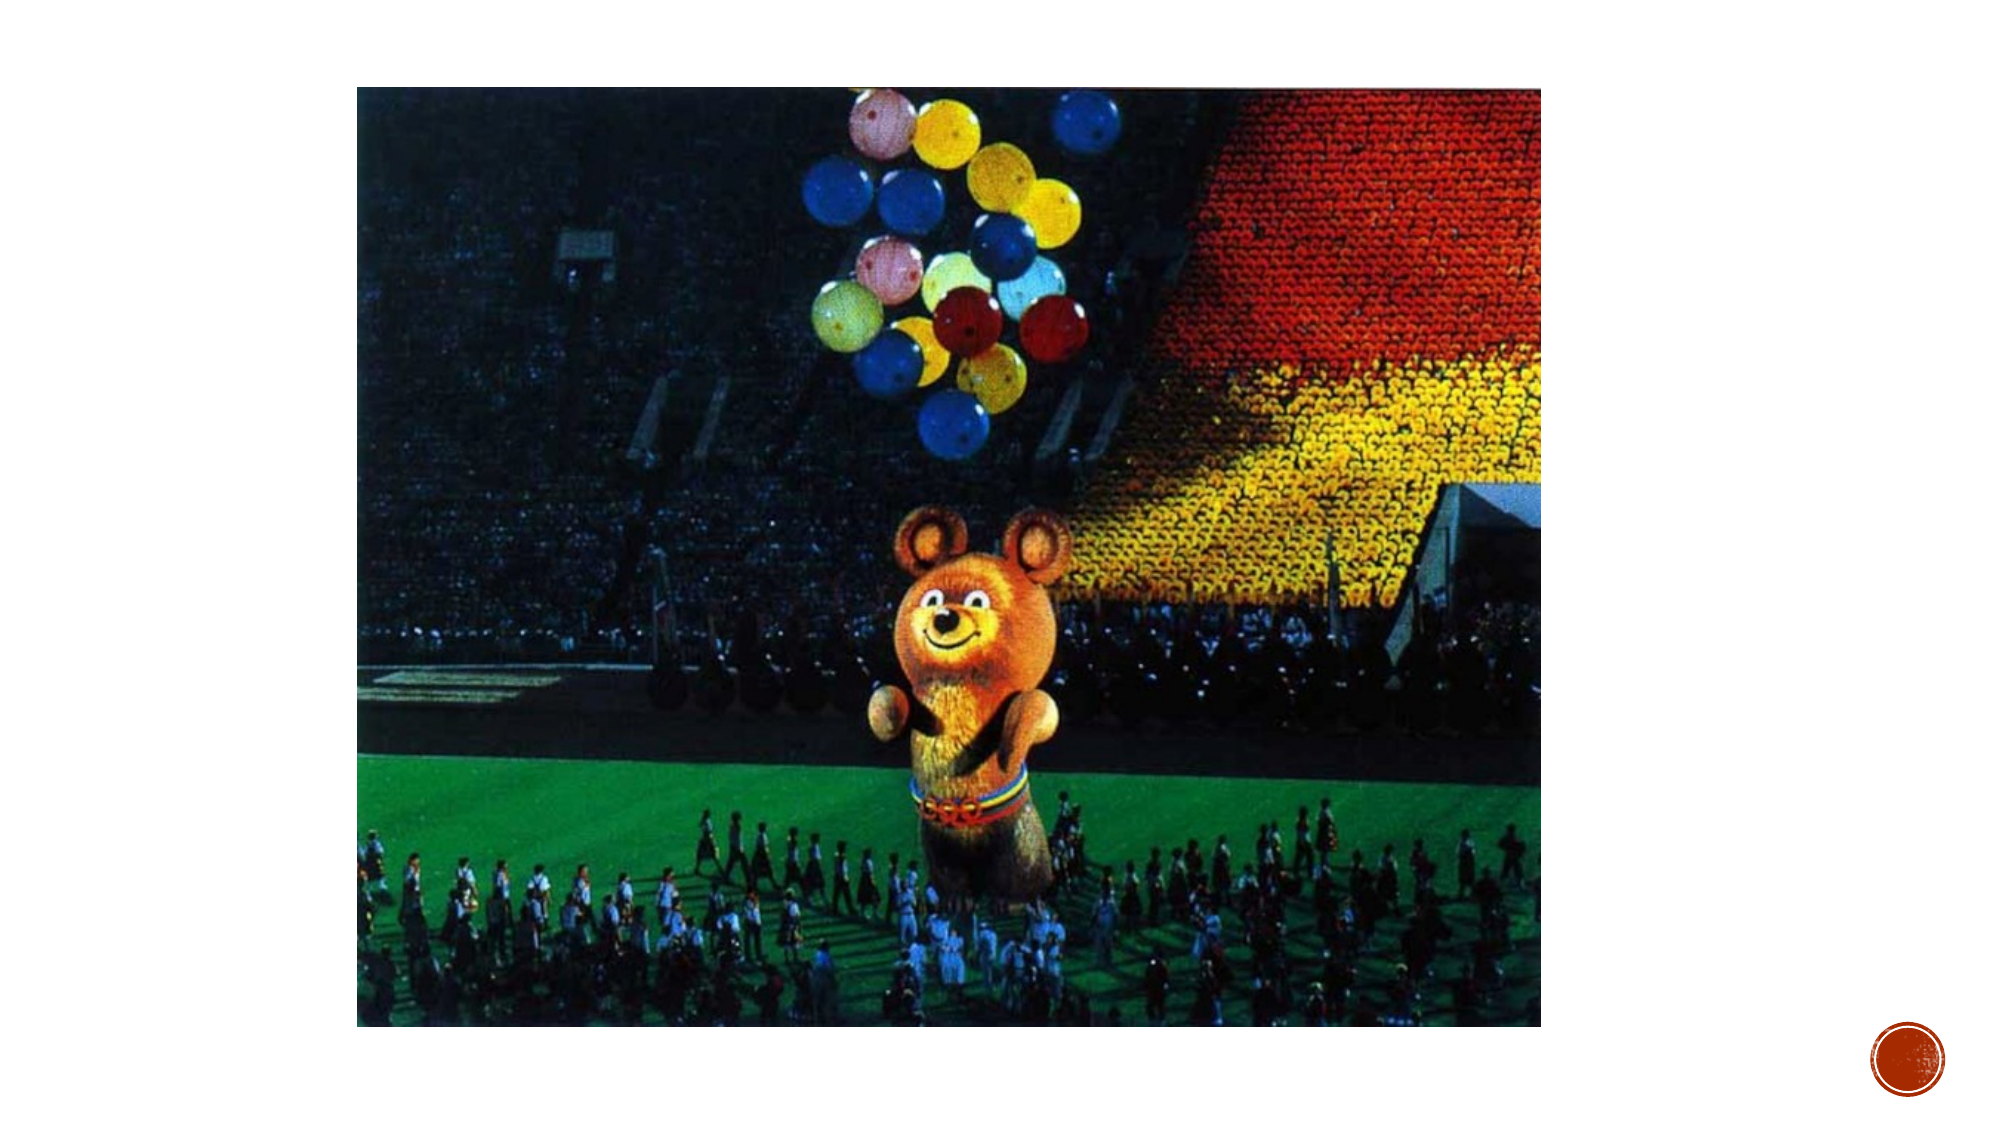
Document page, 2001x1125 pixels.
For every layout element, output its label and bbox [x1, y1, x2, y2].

picture [357, 87, 1541, 1027]
